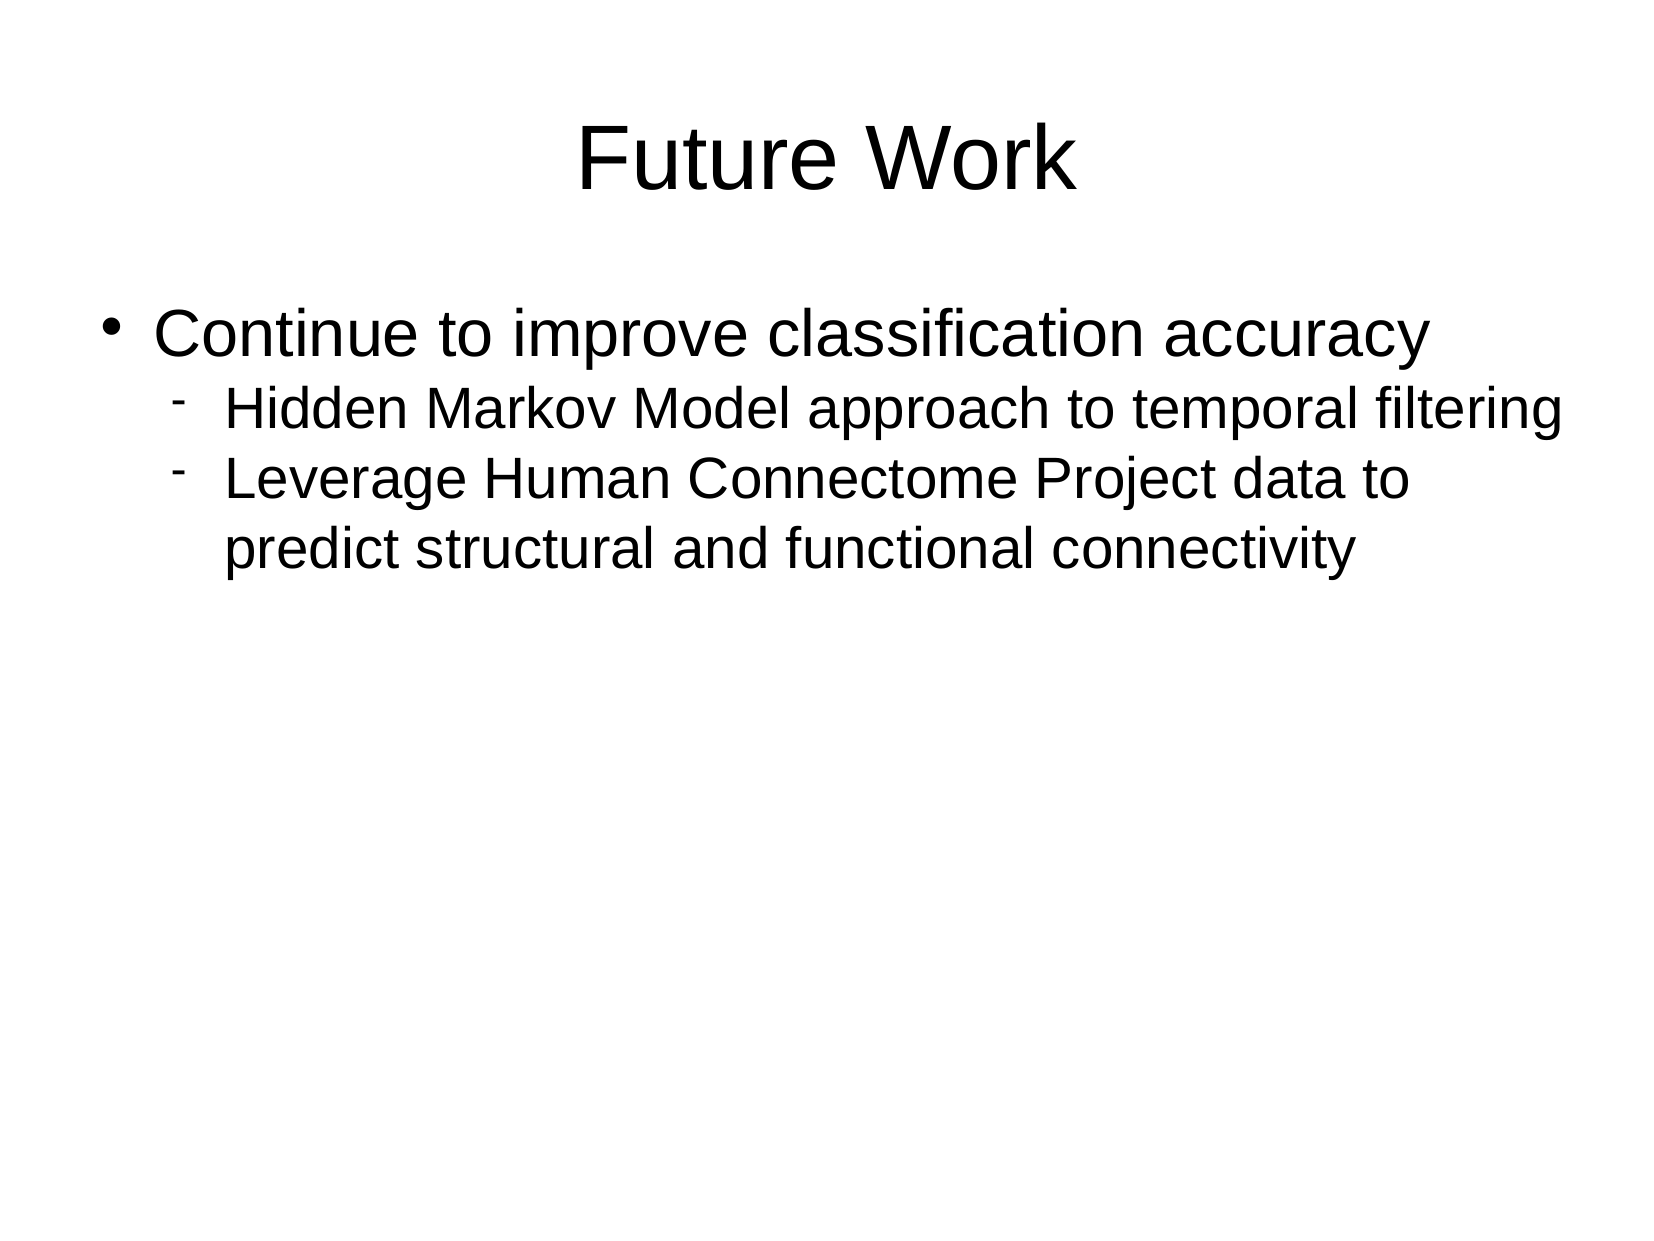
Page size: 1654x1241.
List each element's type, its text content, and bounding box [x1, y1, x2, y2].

text_box Future Work [82, 49, 1571, 257]
text_box Continue to improve classification accuracy Hidden Markov Model approach to temporal filtering Leverage Human Connectome Project data to predict structural and functional connectivity [82, 290, 1571, 1010]
